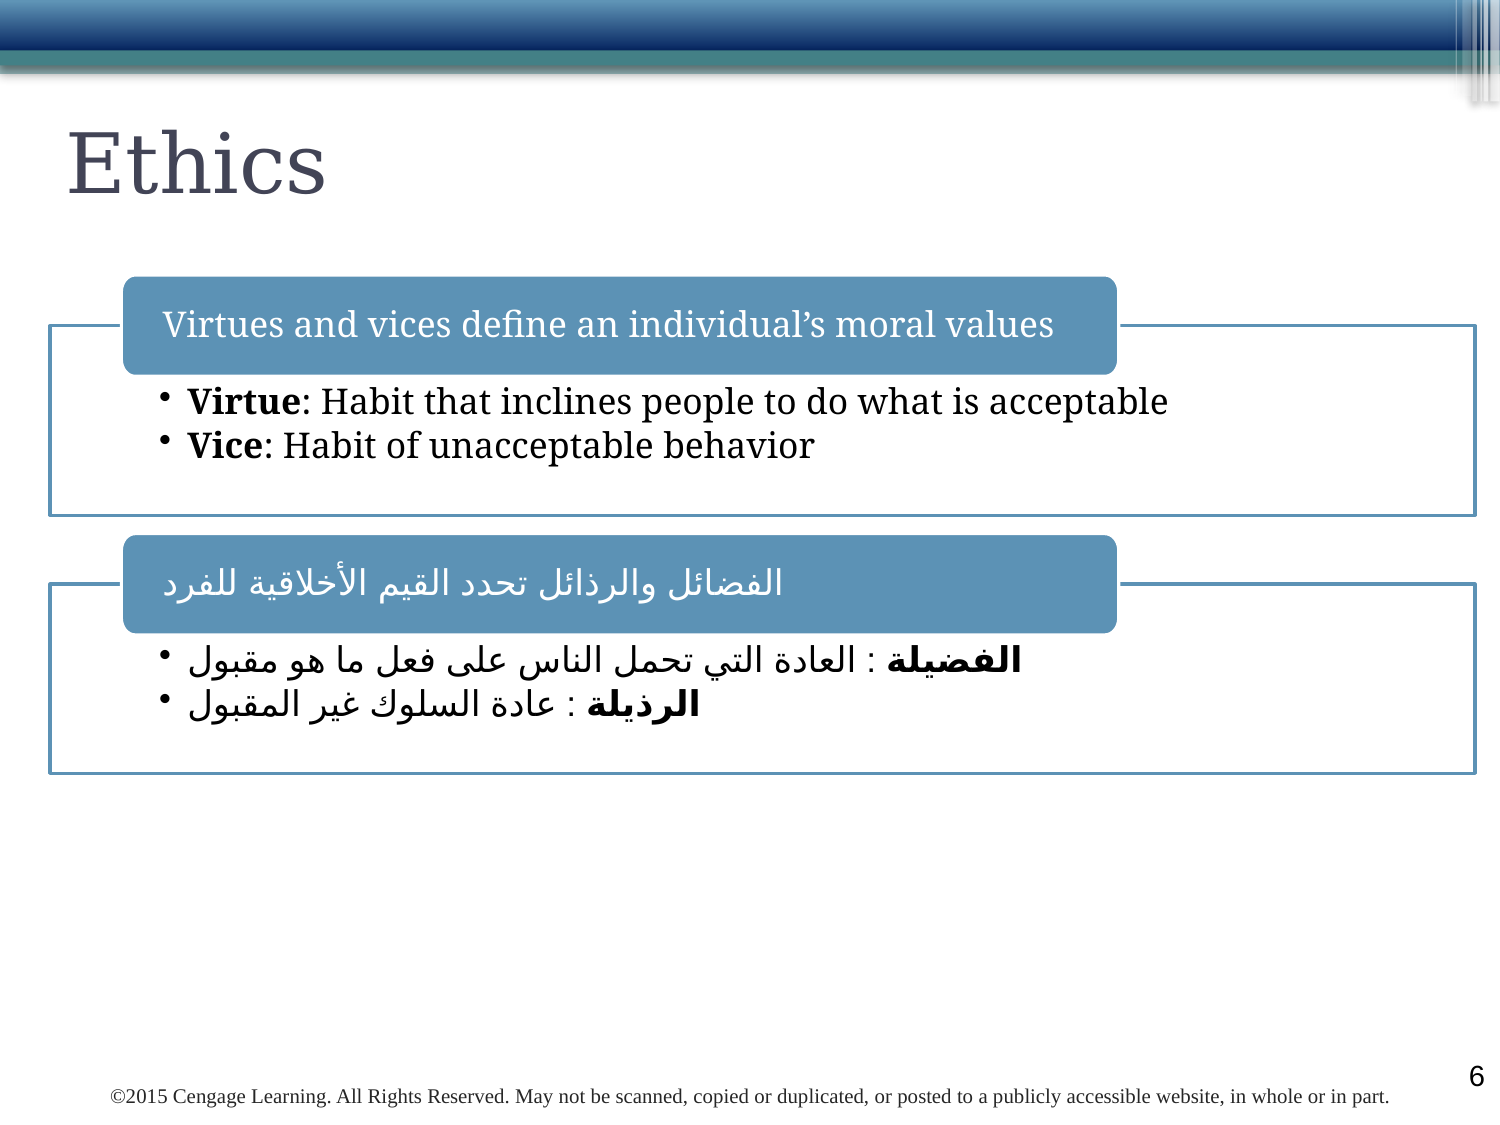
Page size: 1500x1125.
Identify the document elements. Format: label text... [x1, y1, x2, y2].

title Ethics [50, 83, 1456, 238]
slide_number 6 [1425, 1050, 1500, 1100]
text_box Virtues and vices define an individual’s moral values [119, 273, 1121, 378]
text_box الفضائل والرذائل تحدد القيم الأخلاقية للفرد [119, 532, 1121, 637]
text_box Virtue: Habit that inclines people to do what is acceptable Vice: Habit of unacceptable behavior [48, 324, 1477, 517]
text_box الفضيلة : العادة التي تحمل الناس على فعل ما هو مقبول الرذيلة : عادة السلوك غير المقبول [48, 582, 1477, 775]
